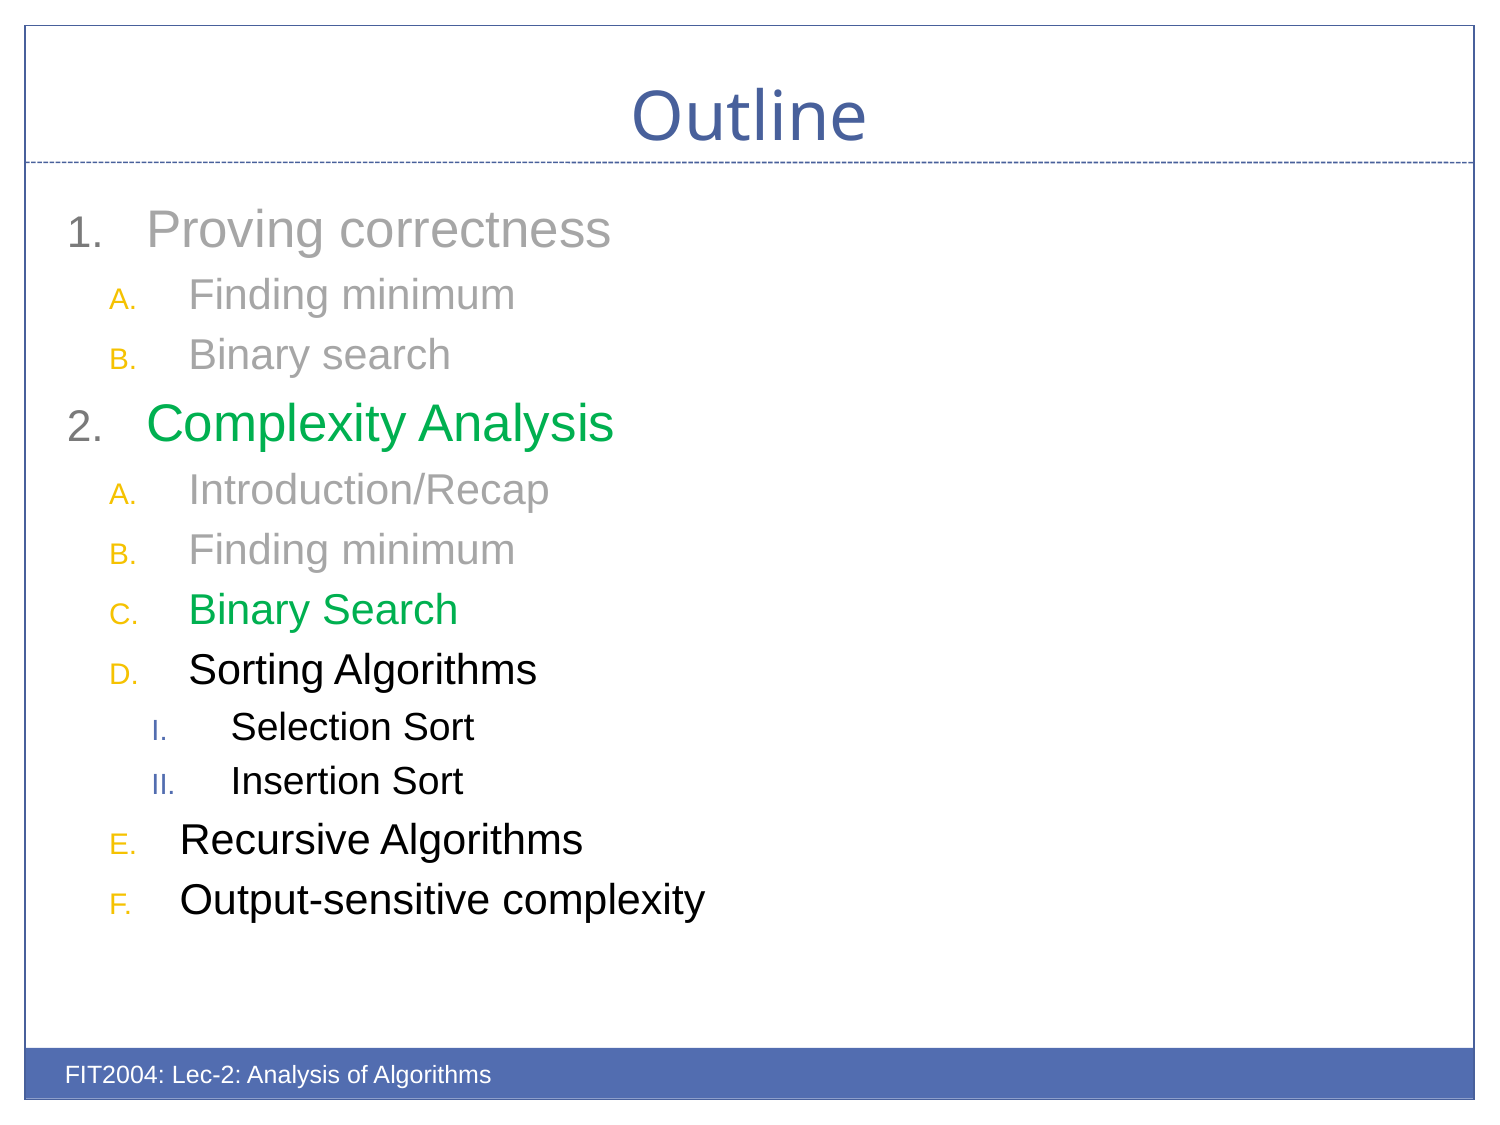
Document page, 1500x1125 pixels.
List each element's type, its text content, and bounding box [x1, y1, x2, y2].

footer FIT2004: Lec-2: Analysis of Algorithms [50, 1051, 800, 1112]
title Outline [49, 37, 1450, 162]
list Proving correctness Finding minimum Binary search Complexity Analysis Introduction/Recap Finding minimum Binary Search Sorting Algorithms Selection Sort Insertion Sort Recursive Algorithms Output-sensitive complexity [52, 187, 1447, 938]
